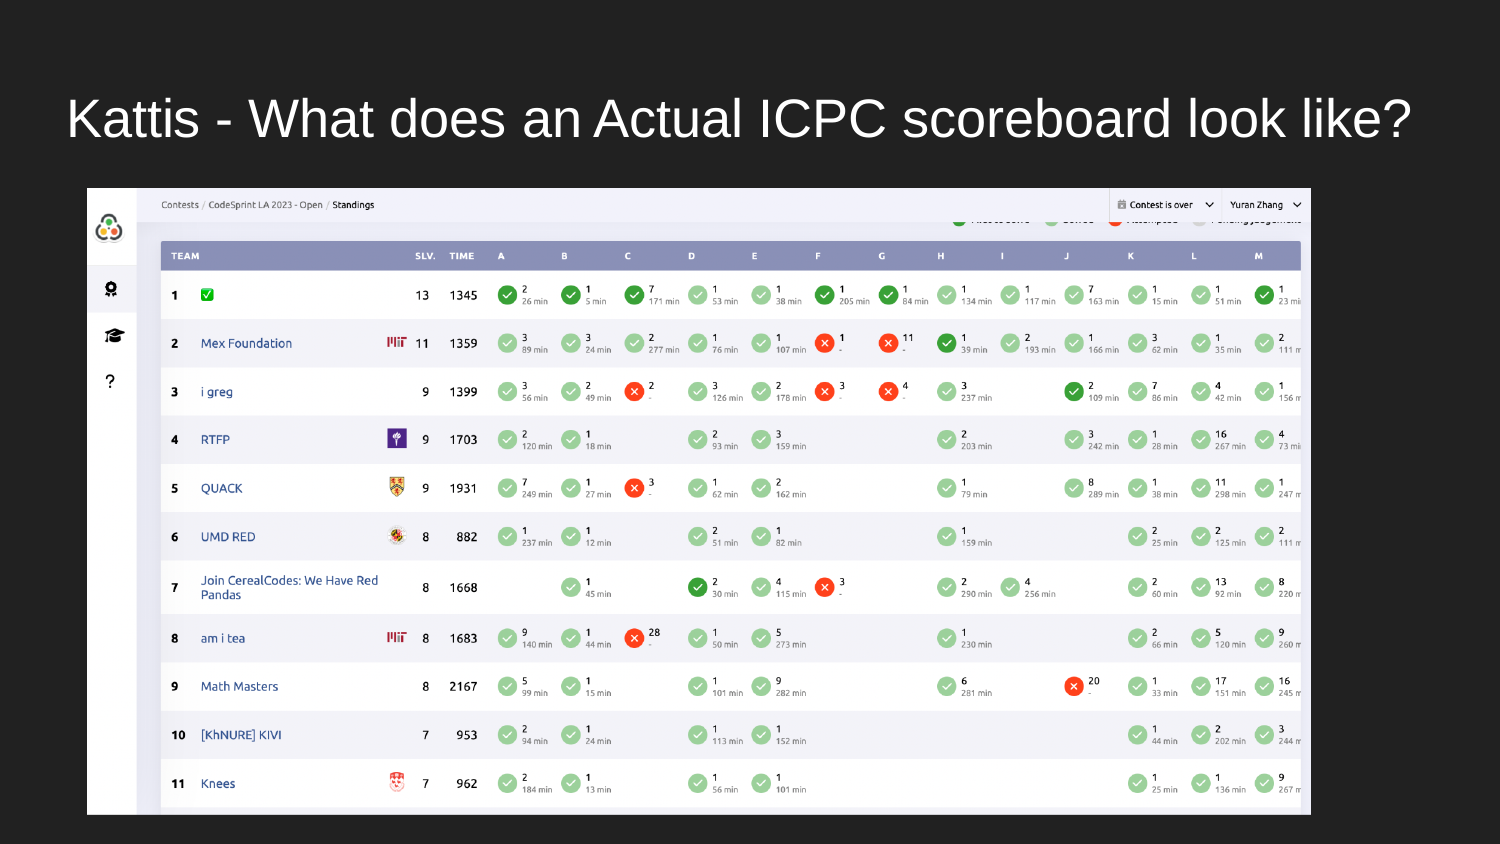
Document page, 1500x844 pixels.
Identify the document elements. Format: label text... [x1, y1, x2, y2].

picture [86, 188, 1312, 815]
title Kattis - What does an Actual ICPC scoreboard look like? [51, 72, 1449, 167]
